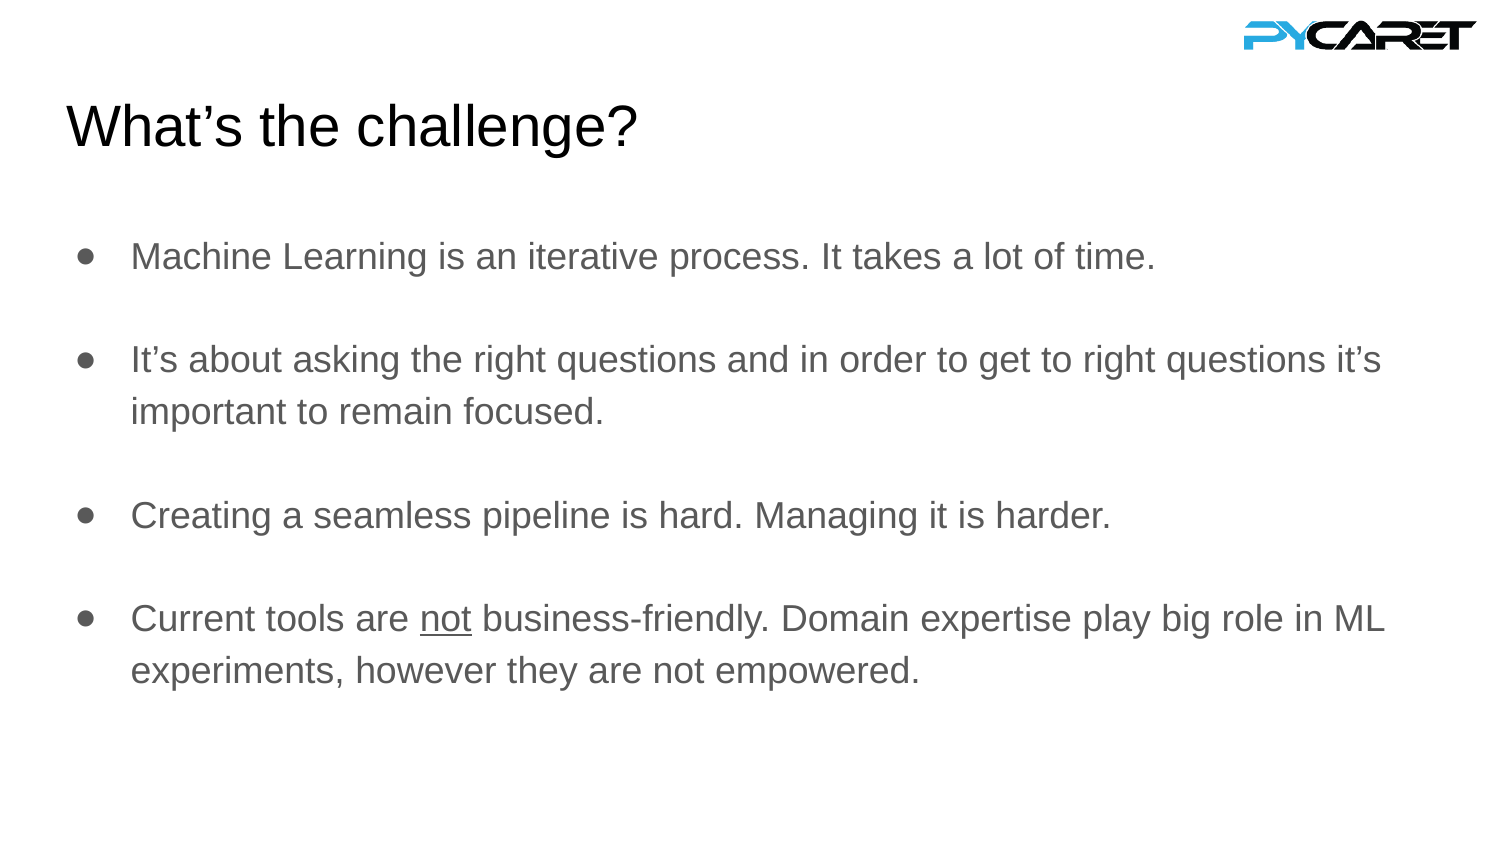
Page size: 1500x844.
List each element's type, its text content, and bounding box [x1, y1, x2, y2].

title What’s the challenge? [51, 72, 1449, 167]
list Machine Learning is an iterative process. It takes a lot of time. It’s about asking the right questions and in order to get to right questions it’s important to remain focused. Creating a seamless pipeline is hard. Managing it is harder. Current tools are not business-friendly. Domain expertise play big role in ML experiments, however they are not empowered. [40, 210, 1439, 771]
picture [1244, 20, 1477, 50]
